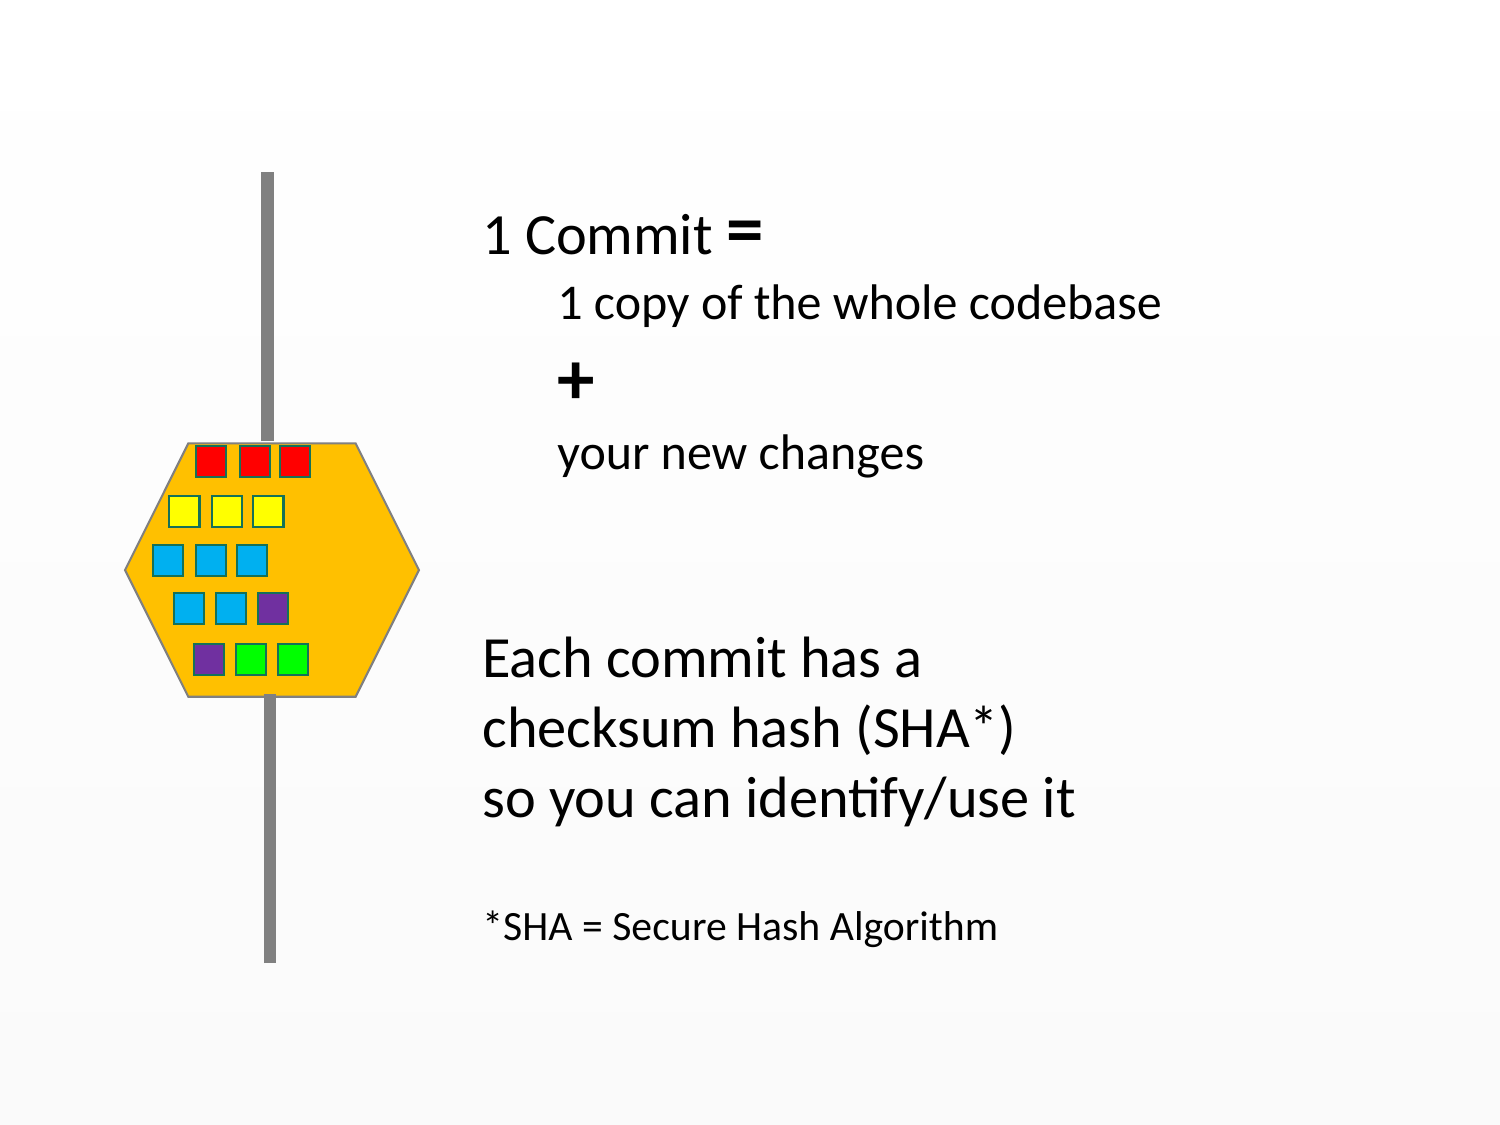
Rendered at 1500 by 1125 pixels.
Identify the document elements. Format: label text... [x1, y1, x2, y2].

text_box [211, 495, 243, 528]
text_box [193, 643, 225, 676]
text_box [152, 544, 184, 577]
text_box 1 Commit = 1 copy of the whole codebase + your new changes Each commit has a checksum hash (SHA*) so you can identify/use it *SHA = Secure Hash Algorithm [467, 171, 1444, 957]
text_box [173, 592, 205, 625]
text_box [235, 643, 267, 676]
text_box [123, 442, 421, 698]
text_box [252, 495, 285, 528]
text_box [236, 544, 268, 577]
text_box [215, 592, 247, 625]
text_box [257, 592, 289, 625]
text_box [168, 495, 201, 528]
text_box [195, 445, 227, 478]
text_box [239, 445, 271, 478]
text_box [195, 544, 227, 577]
text_box [279, 445, 311, 478]
text_box [277, 643, 309, 676]
